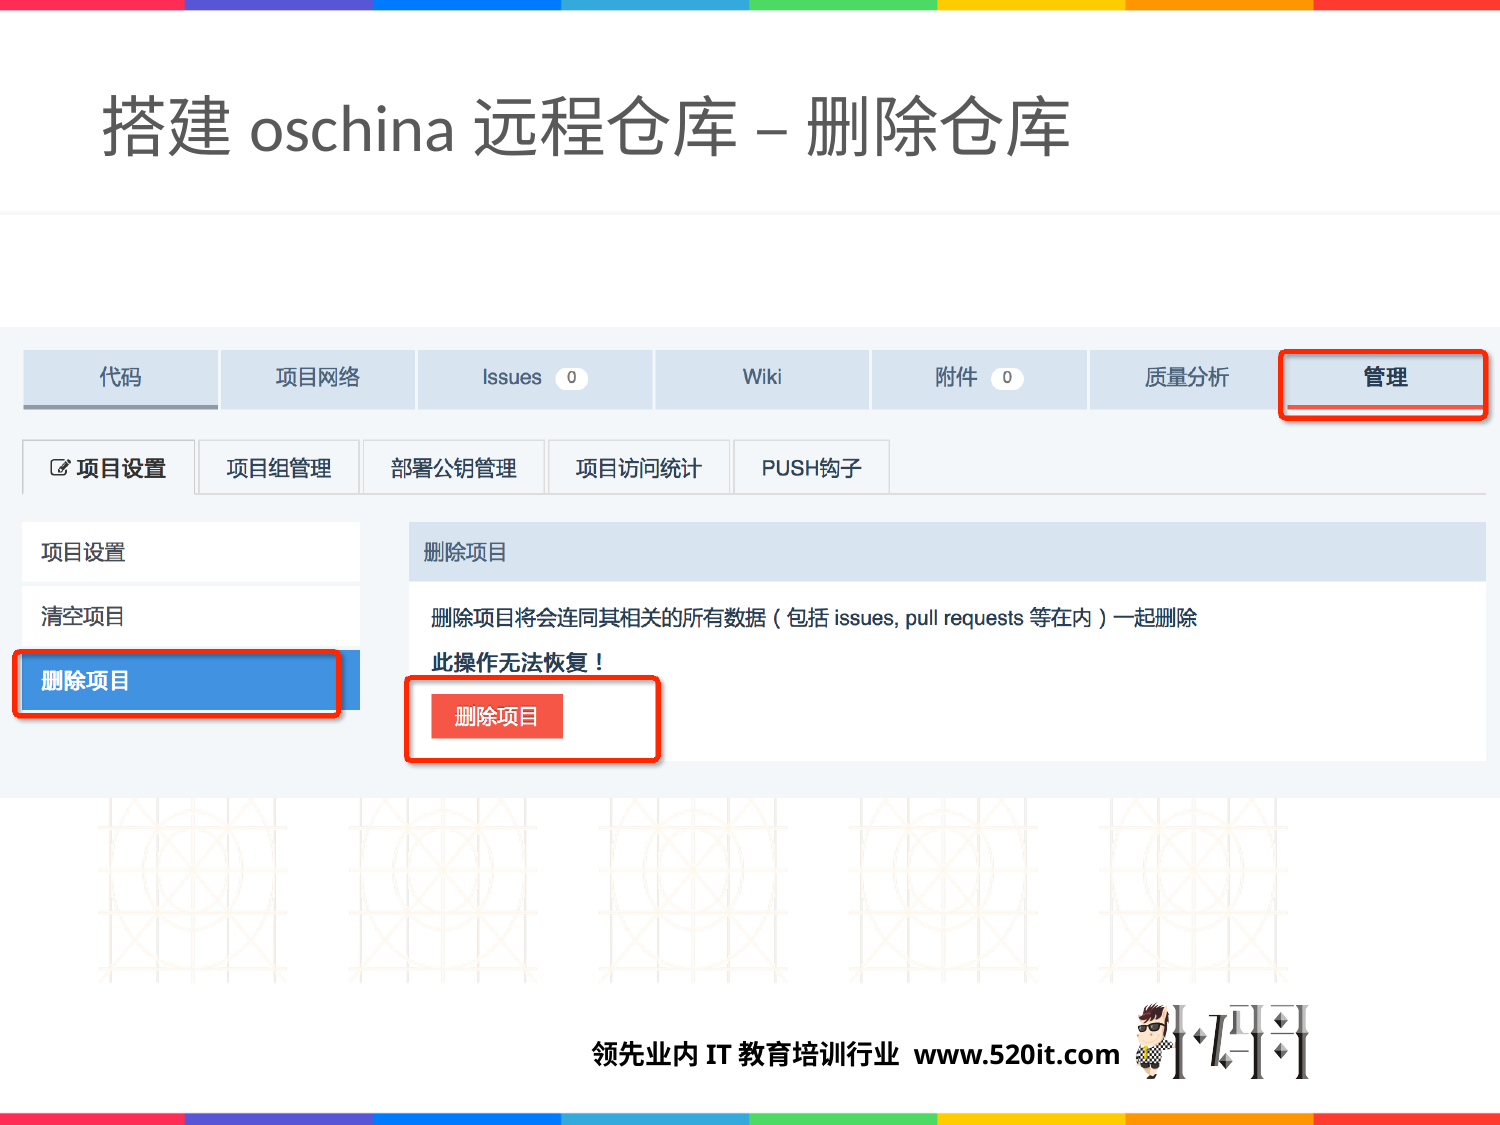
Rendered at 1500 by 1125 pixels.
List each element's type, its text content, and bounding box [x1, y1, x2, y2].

picture [0, 0, 1500, 211]
picture [0, 215, 1500, 799]
picture [0, 804, 1500, 1125]
title 搭建oschina远程仓库 – 删除仓库 [85, 77, 1419, 214]
